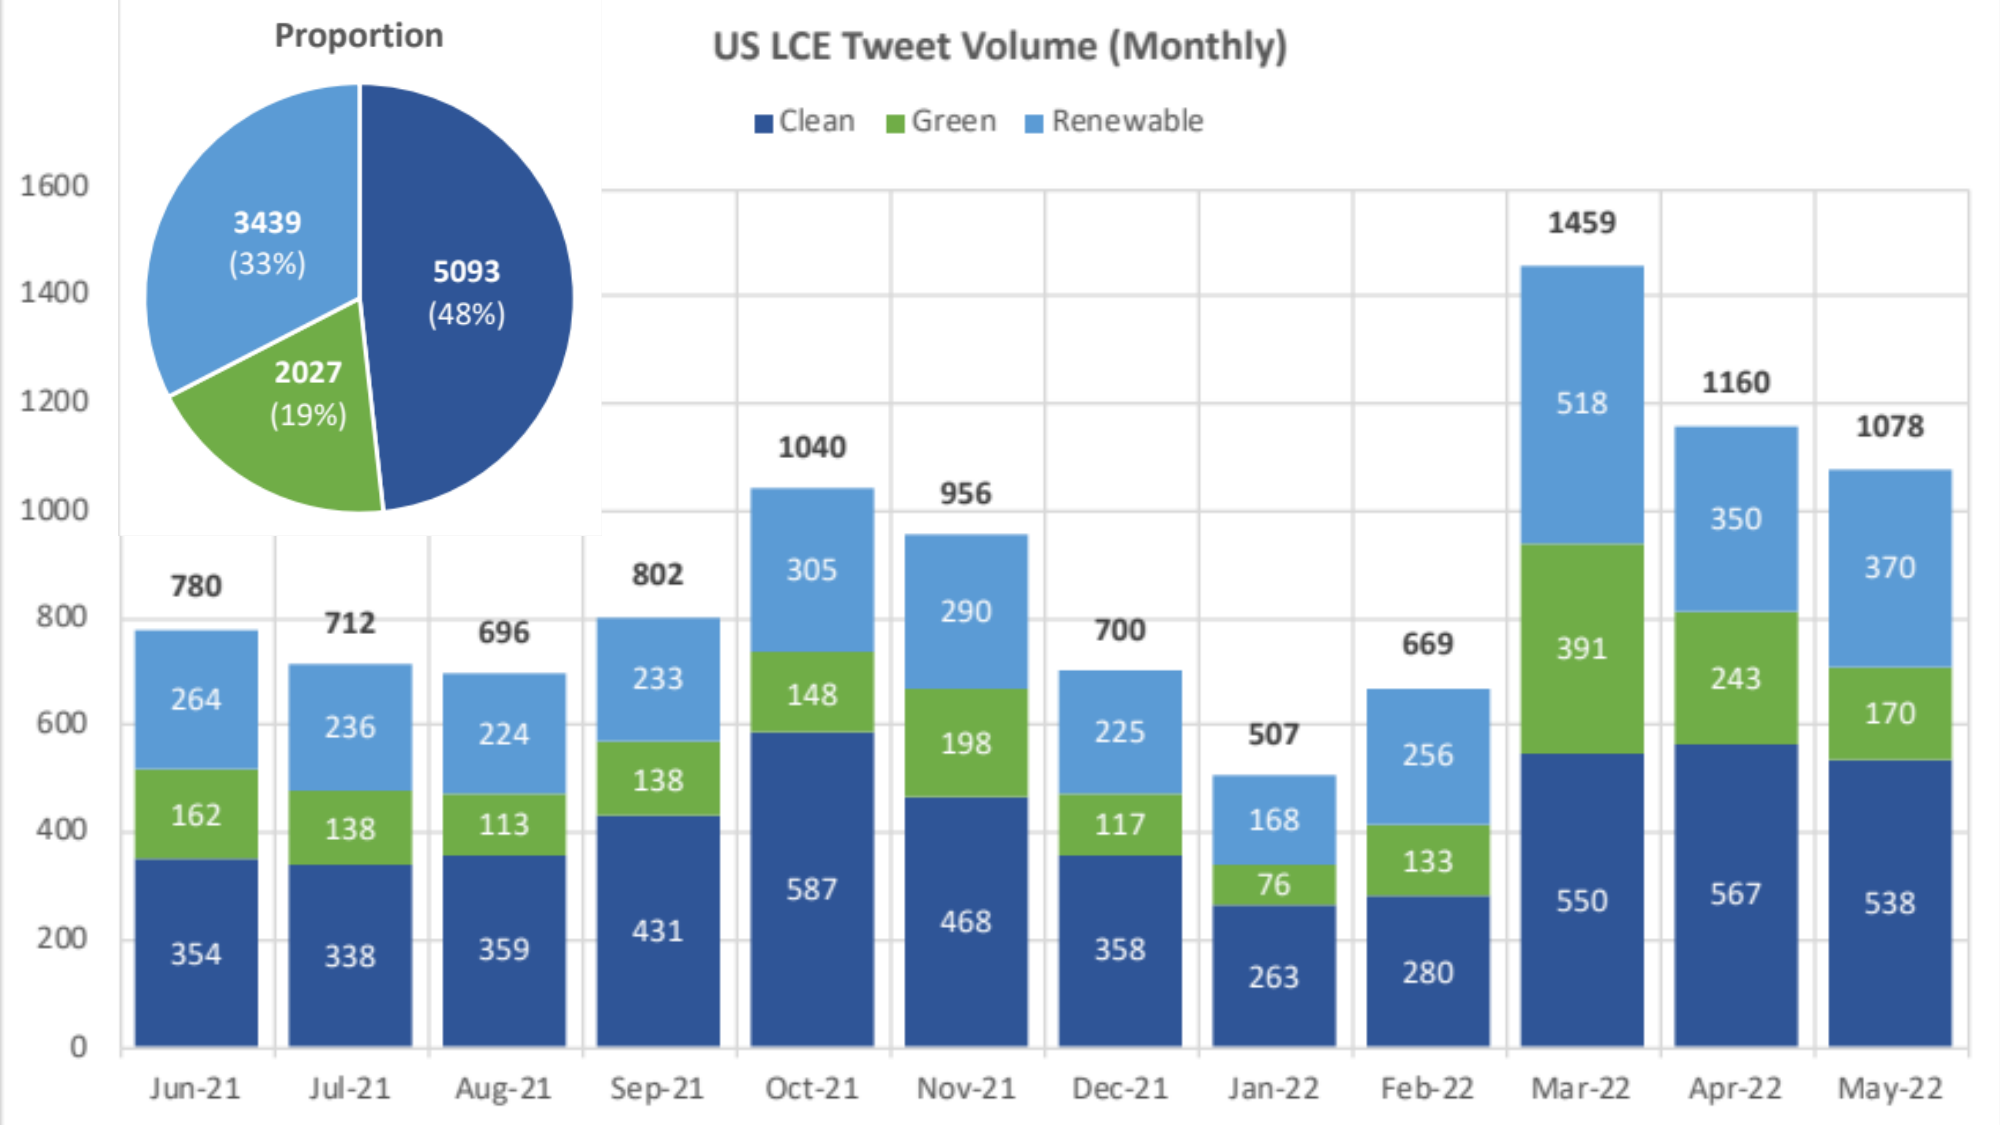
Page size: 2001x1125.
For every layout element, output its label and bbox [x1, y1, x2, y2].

text_box [0, 0, 2000, 1125]
